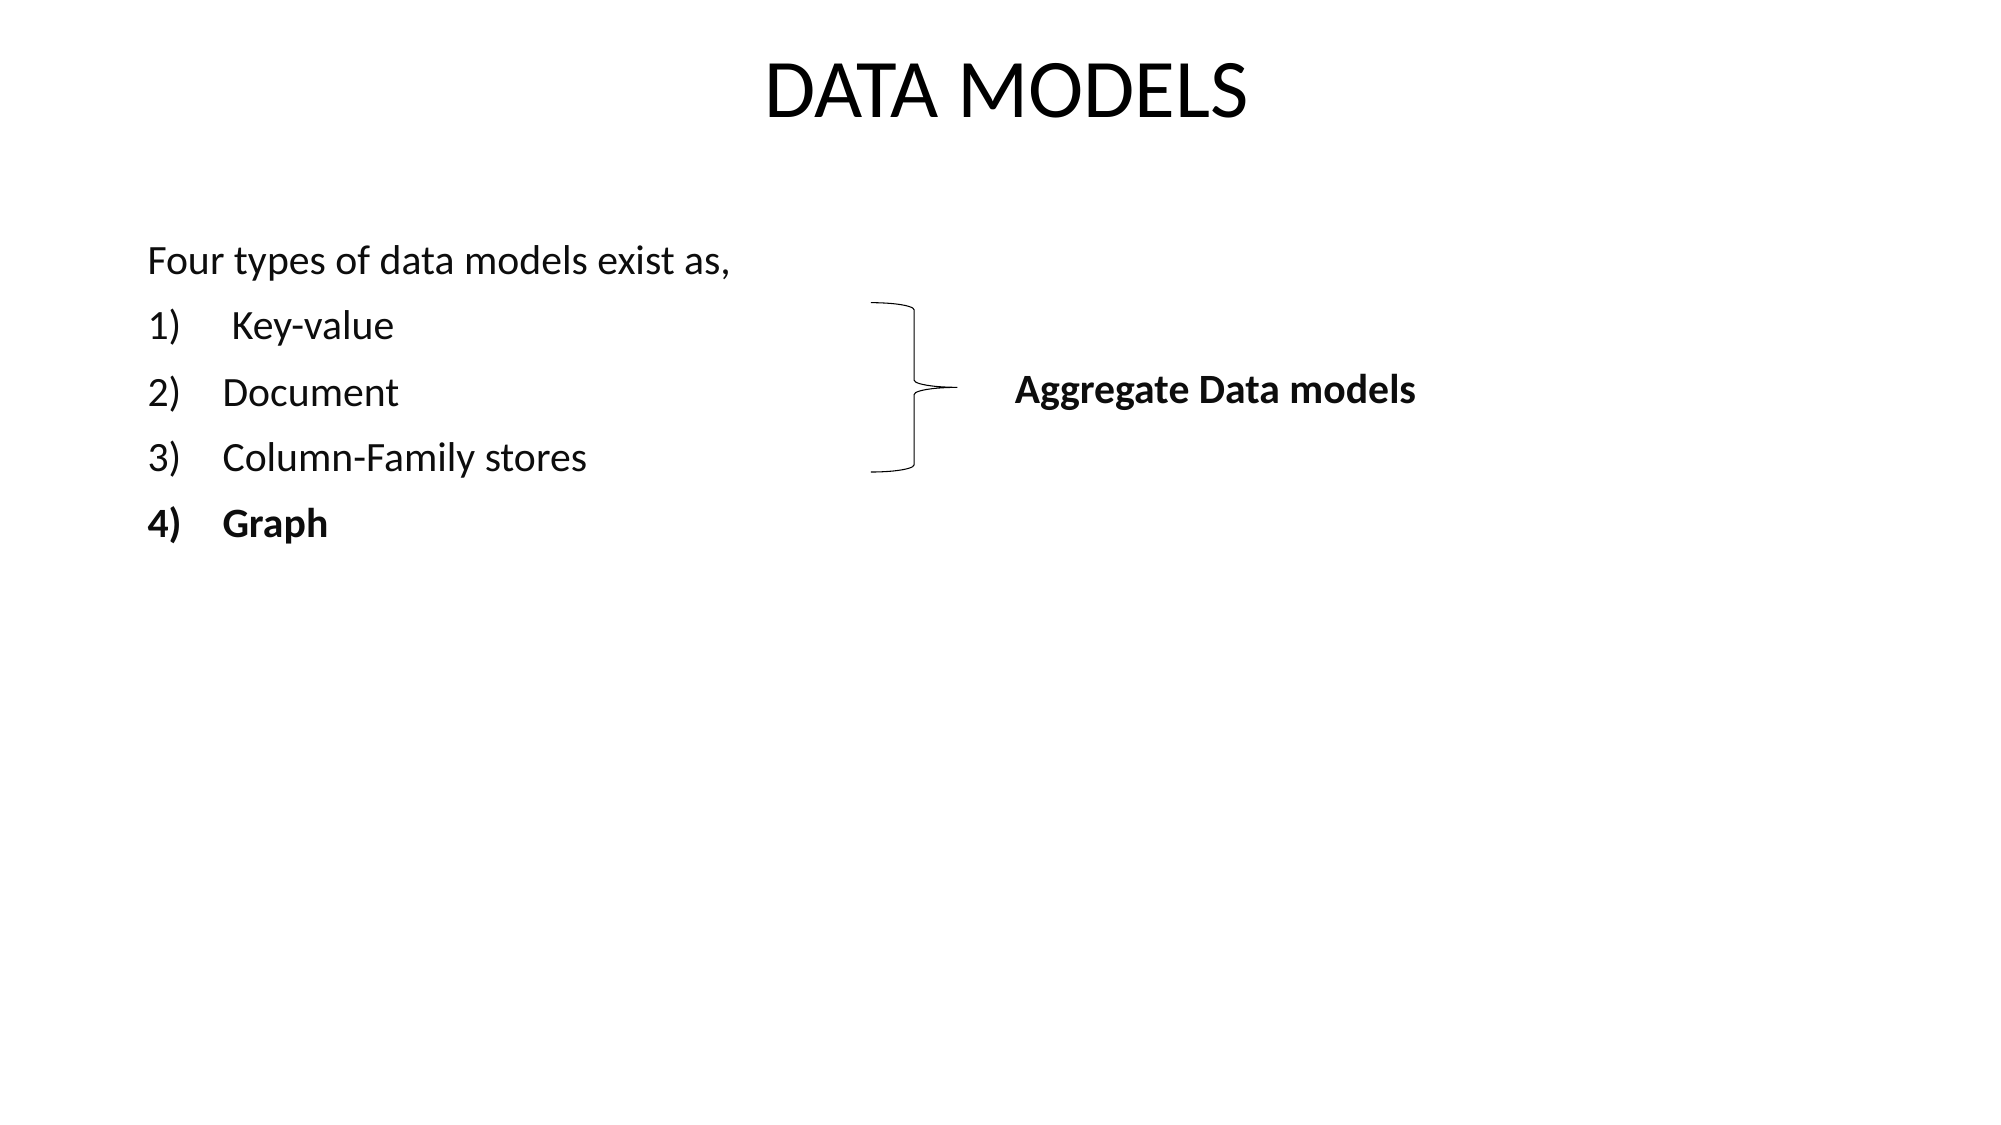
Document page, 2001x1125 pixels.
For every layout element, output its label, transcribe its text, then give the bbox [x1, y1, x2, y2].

subtitle Four types of data models exist as, Key-value Document Column-Family stores Graph [132, 230, 1783, 1125]
text_box Aggregate Data models [999, 354, 1780, 420]
title DATA MODELS [0, 61, 2000, 144]
text_box [870, 302, 958, 473]
